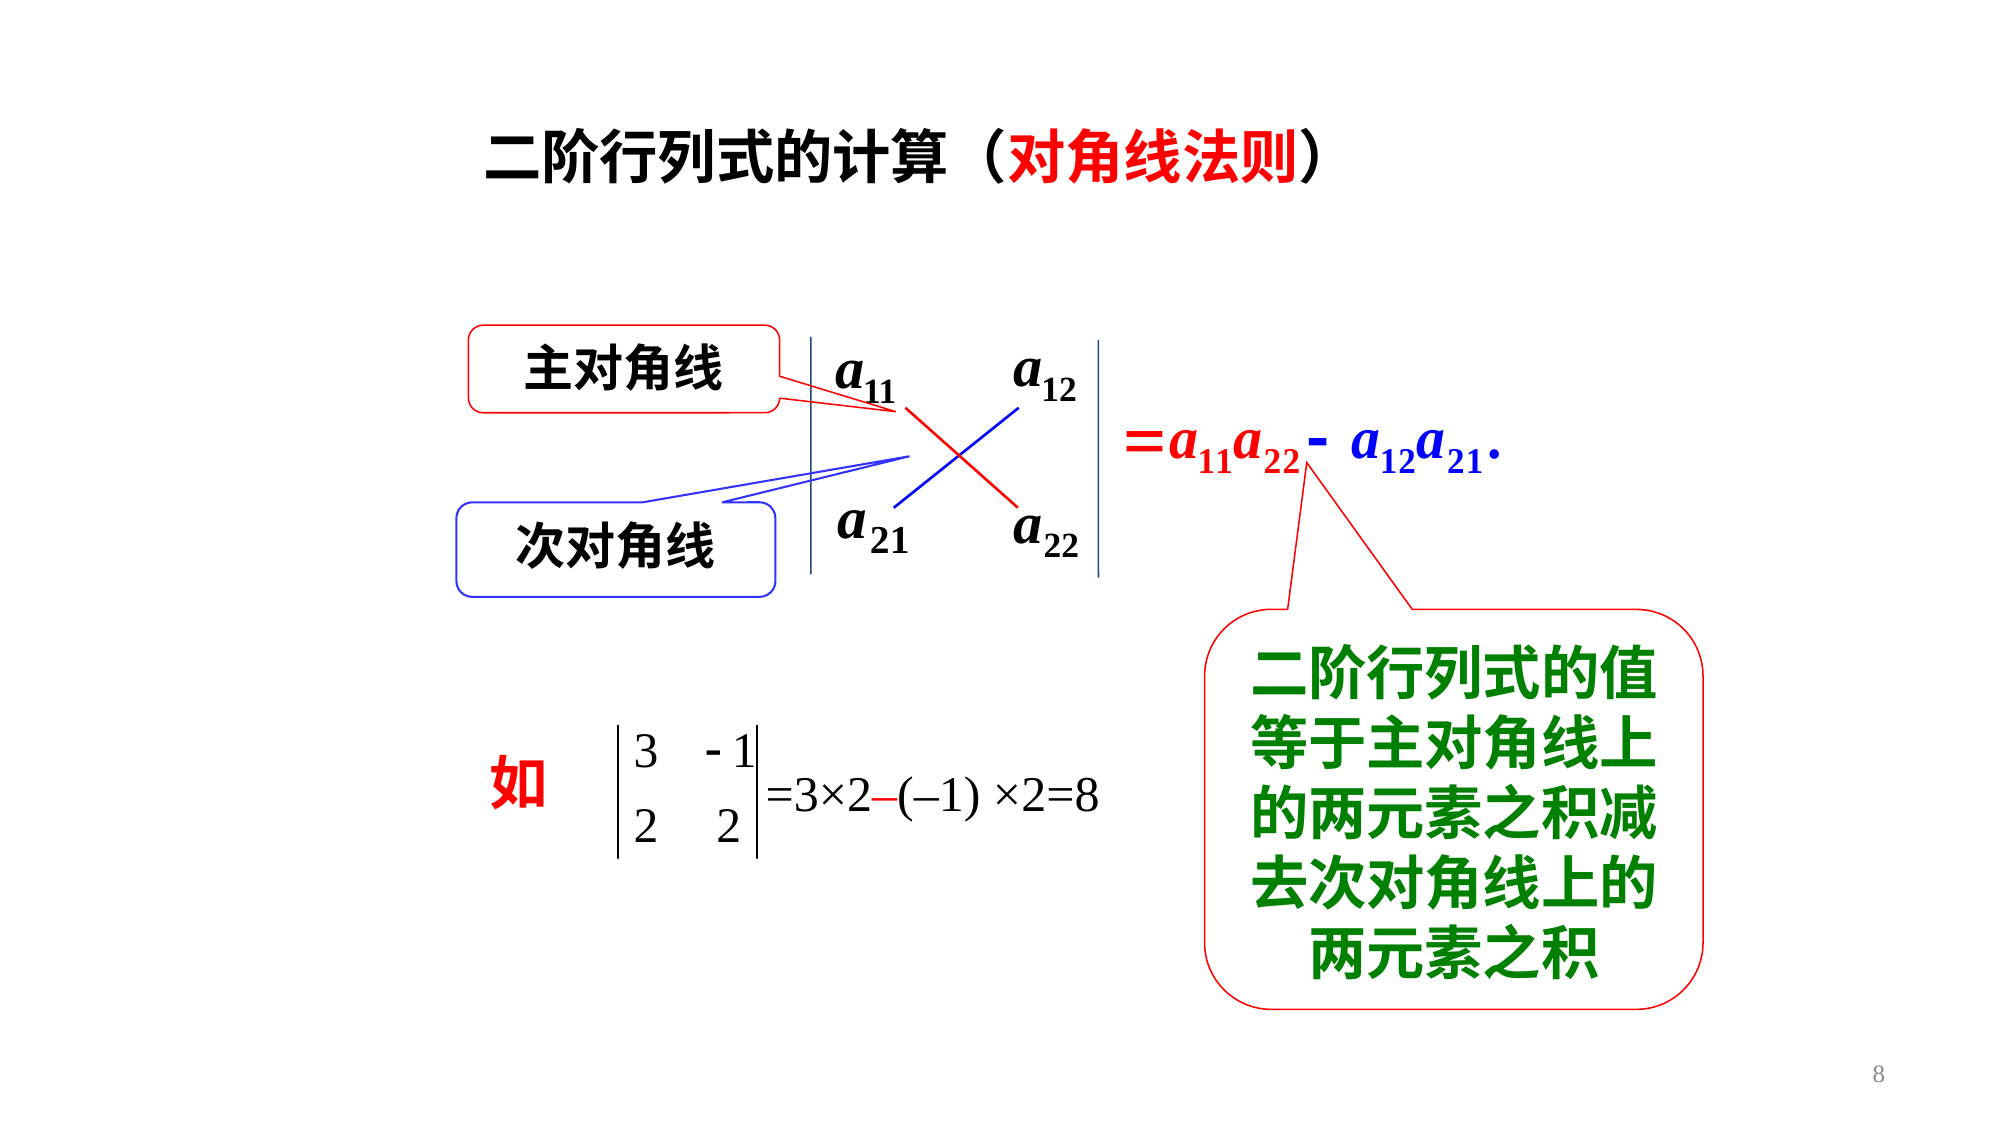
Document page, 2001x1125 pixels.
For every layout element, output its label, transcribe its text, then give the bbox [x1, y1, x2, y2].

text_box =3×2–(–1) ×2=8 [774, 761, 1153, 822]
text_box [1117, 407, 1302, 477]
text_box 主对角线 [468, 325, 805, 413]
text_box 如 [475, 738, 564, 824]
text_box 次对角线 [456, 474, 805, 597]
slide_number 8 [1433, 1042, 1900, 1103]
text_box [599, 716, 770, 867]
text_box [810, 336, 1099, 578]
text_box 二阶行列式的值等于主对角线上的两元素之积减去次对角线上的两元素之积 [1204, 485, 1704, 1010]
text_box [1304, 407, 1503, 477]
text_box 二阶行列式的计算（对角线法则） [468, 112, 1540, 198]
